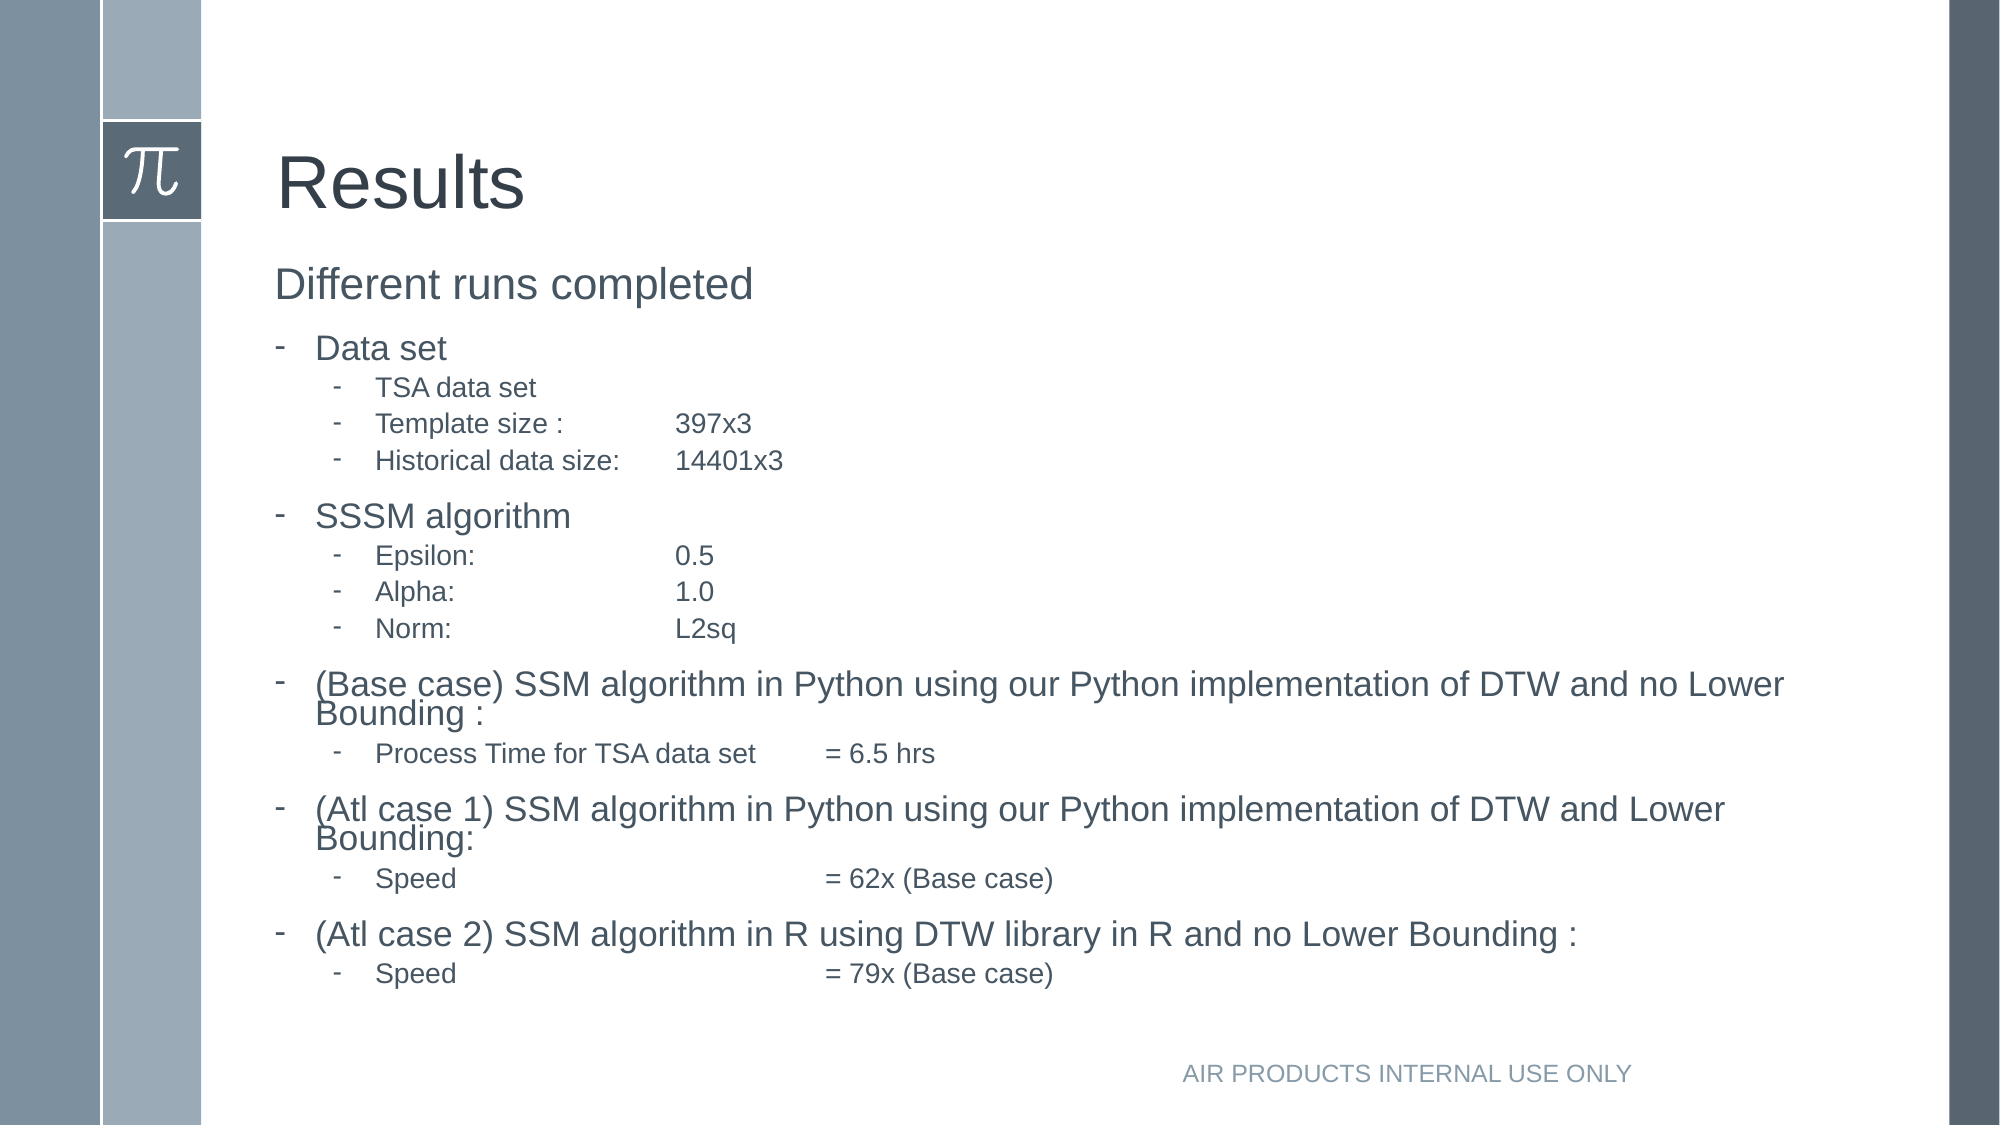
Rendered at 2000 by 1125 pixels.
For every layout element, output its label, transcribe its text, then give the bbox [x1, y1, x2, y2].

title Results [261, 29, 1867, 233]
list Different runs completed Data set TSA data set Template size : 397x3 Historical data size: 14401x3 SSSM algorithm Epsilon: 0.5 Alpha: 1.0 Norm: L2sq (Base case) SSM algorithm in Python using our Python implementation of DTW and no Lower Bounding : Process Time for TSA data set = 6.5 hrs (Atl case 1) SSM algorithm in Python using our Python implementation of DTW and Lower Bounding: Speed = 62x (Base case) (Atl case 2) SSM algorithm in R using DTW library in R and no Lower Bounding : Speed = 79x (Base case) [259, 262, 1865, 1013]
footer AIR PRODUCTS INTERNAL USE ONLY [1082, 1042, 1734, 1103]
